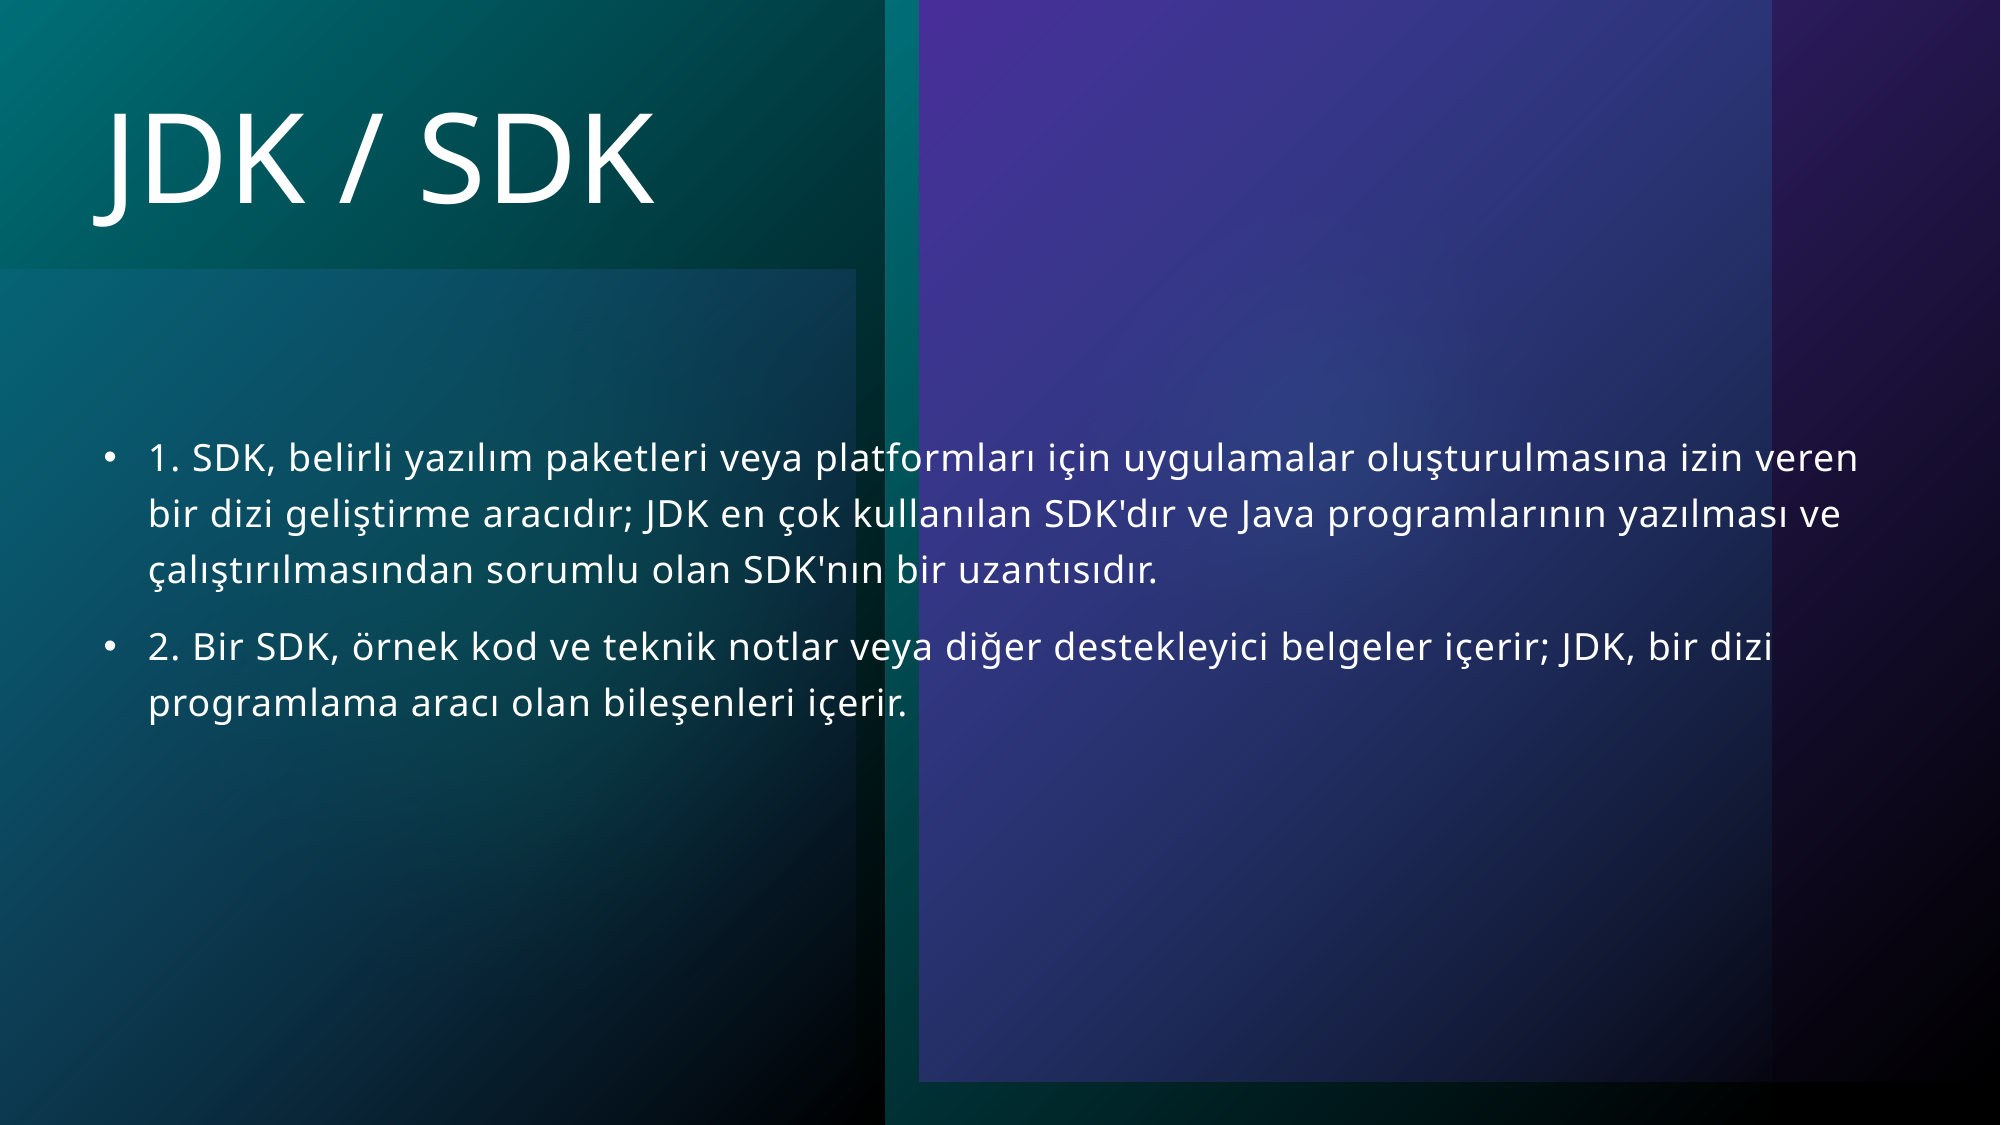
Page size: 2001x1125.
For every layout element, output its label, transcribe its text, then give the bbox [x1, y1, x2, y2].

title JDK / SDK [88, 88, 1910, 386]
list 1. SDK, belirli yazılım paketleri veya platformları için uygulamalar oluşturulmasına izin veren bir dizi geliştirme aracıdır; JDK en çok kullanılan SDK'dır ve Java programlarının yazılması ve çalıştırılmasından sorumlu olan SDK'nın bir uzantısıdır. 2. Bir SDK, örnek kod ve teknik notlar veya diğer destekleyici belgeler içerir; JDK, bir dizi programlama aracı olan bileşenleri içerir. [88, 414, 1910, 1035]
